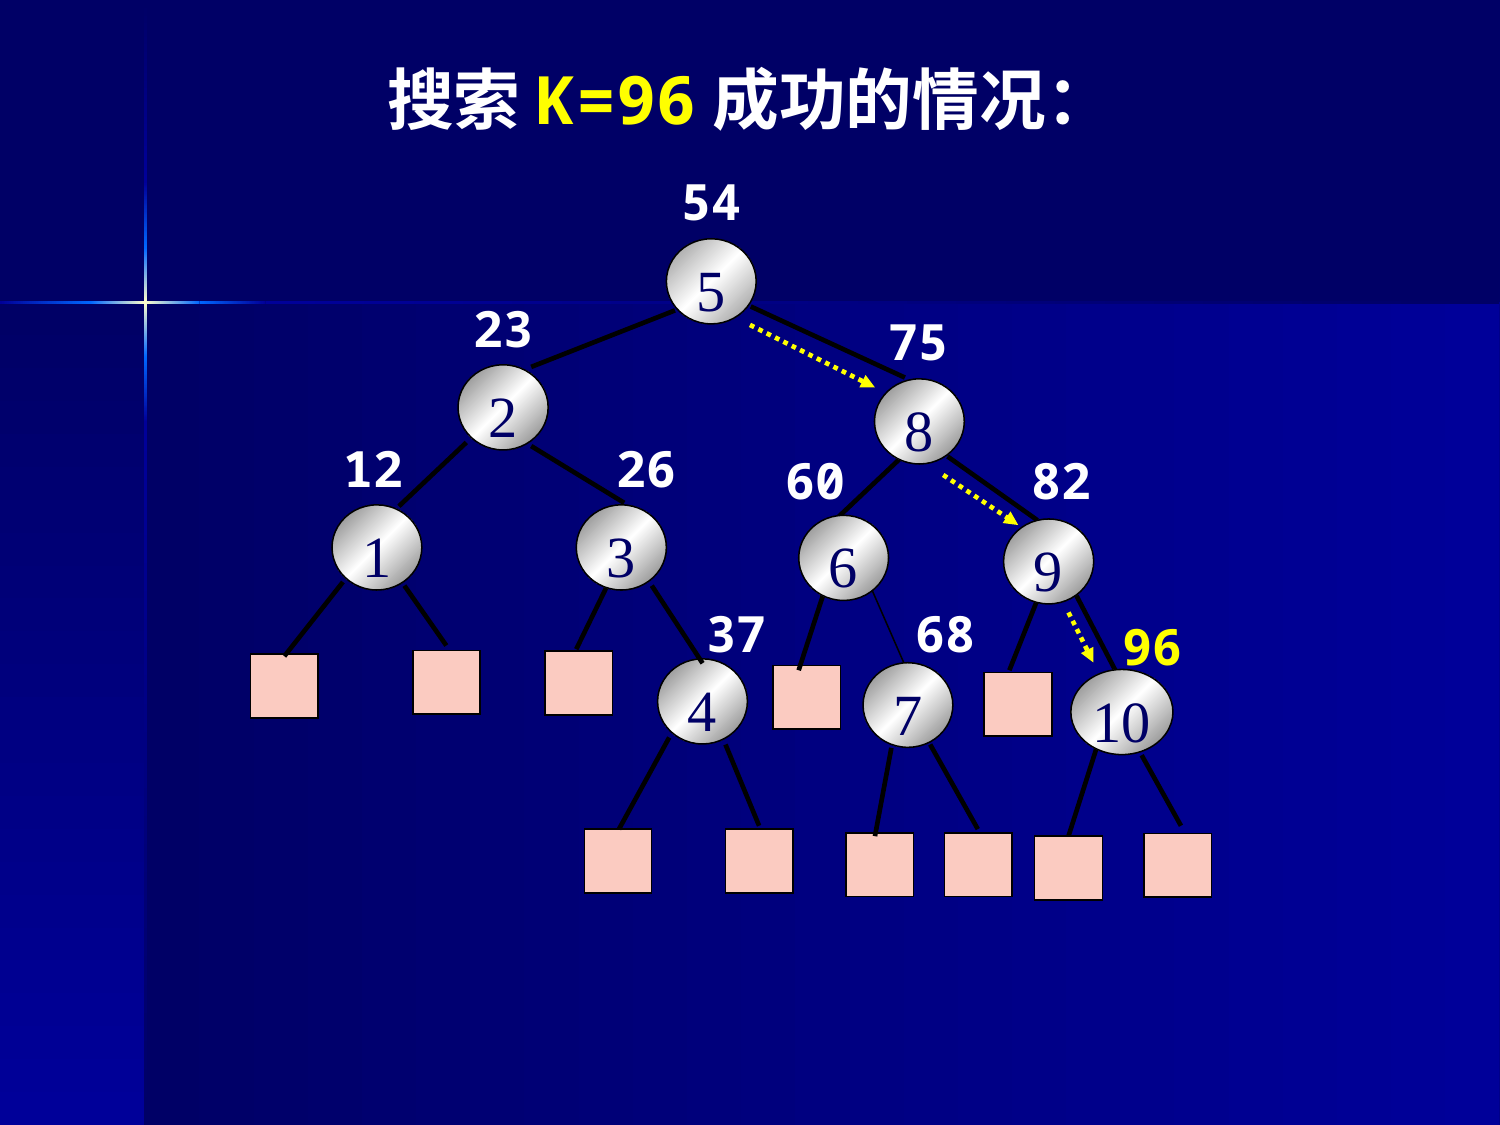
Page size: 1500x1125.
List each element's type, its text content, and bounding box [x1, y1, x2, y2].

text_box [250, 162, 1212, 901]
list 搜索K=96成功的情况： [0, 49, 1500, 1125]
